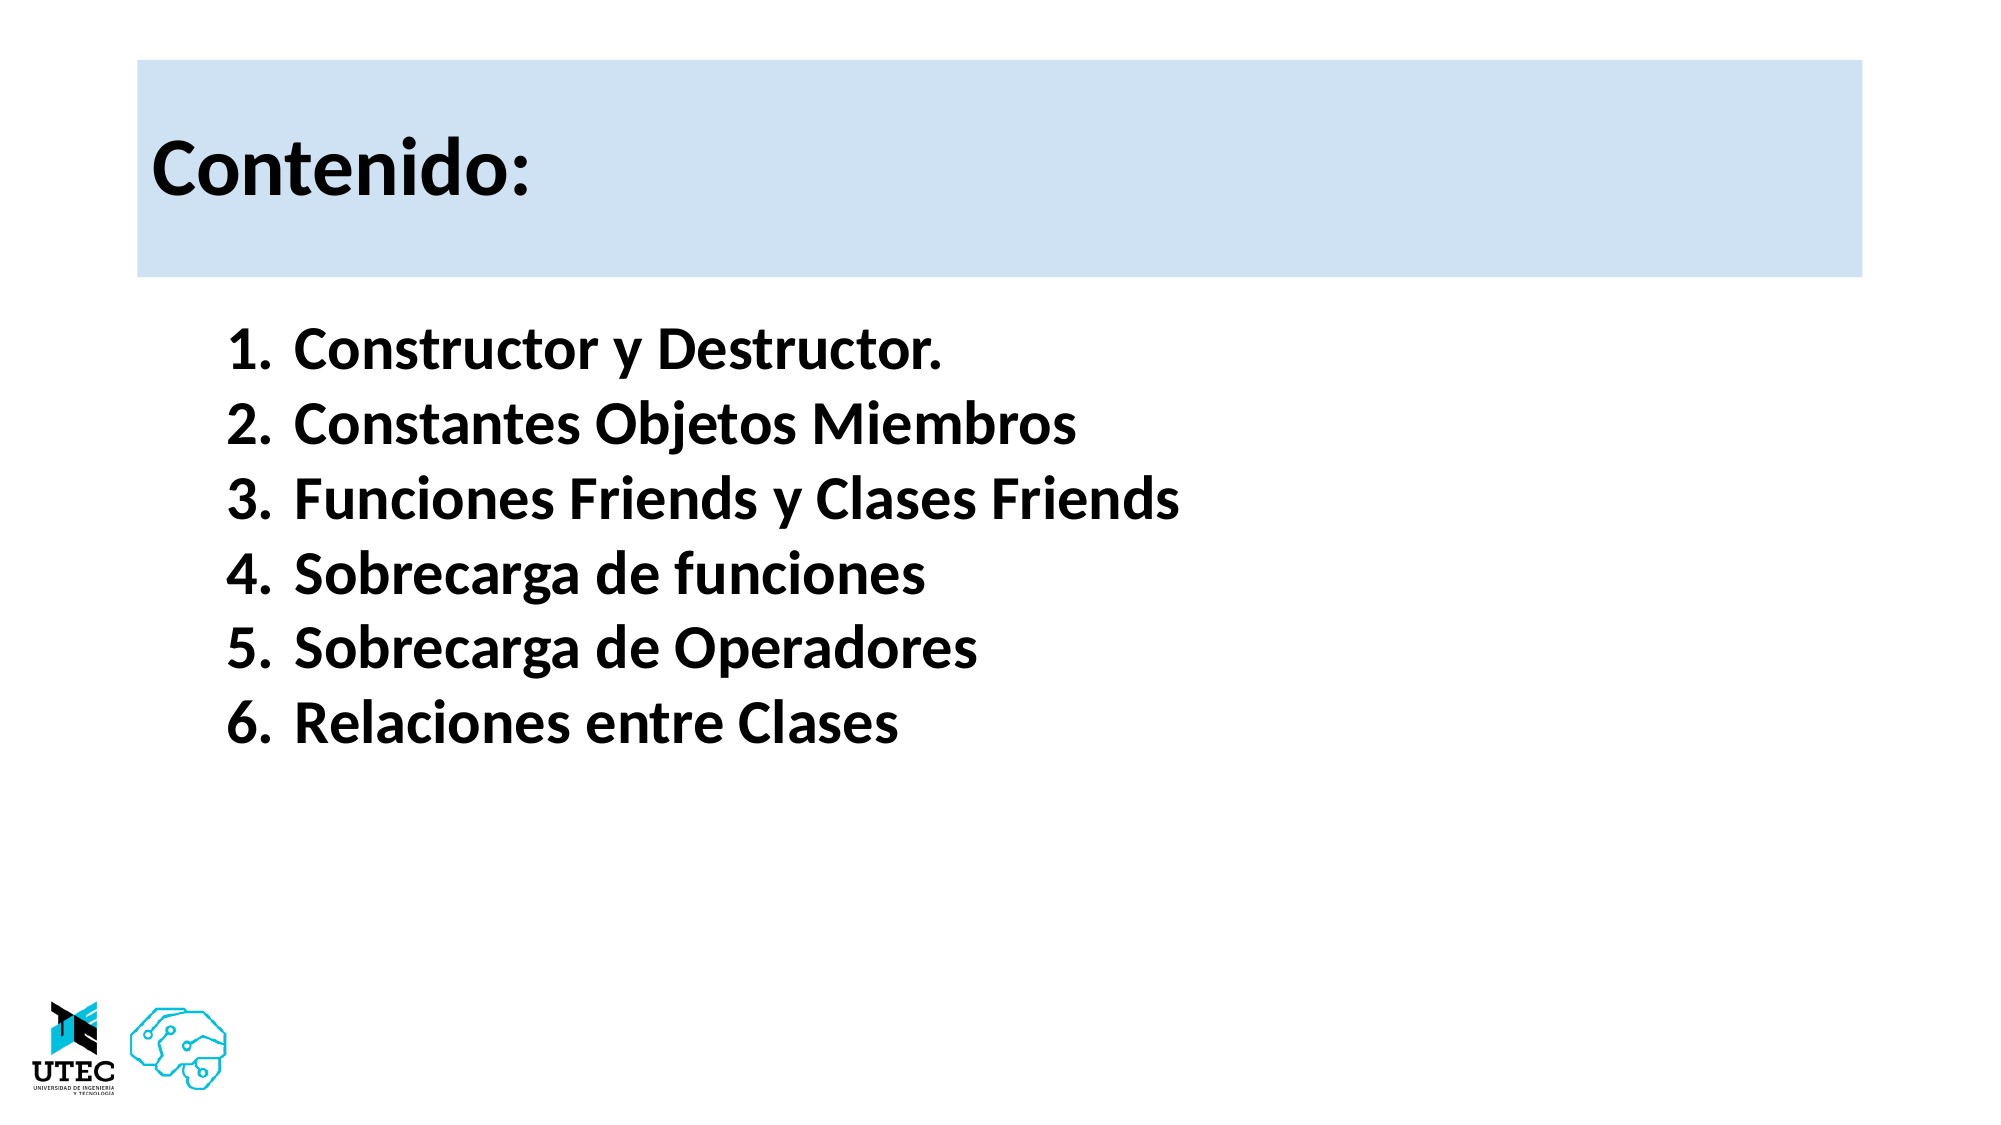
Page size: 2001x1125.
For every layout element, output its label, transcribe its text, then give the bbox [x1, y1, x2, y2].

text_box Constructor y Destructor. Constantes Objetos Miembros Funciones Friends y Clases Friends Sobrecarga de funciones Sobrecarga de Operadores Relaciones entre Clases [137, 299, 1863, 1014]
picture [125, 1001, 230, 1095]
picture [32, 1001, 114, 1095]
text_box Contenido: [137, 59, 1863, 278]
